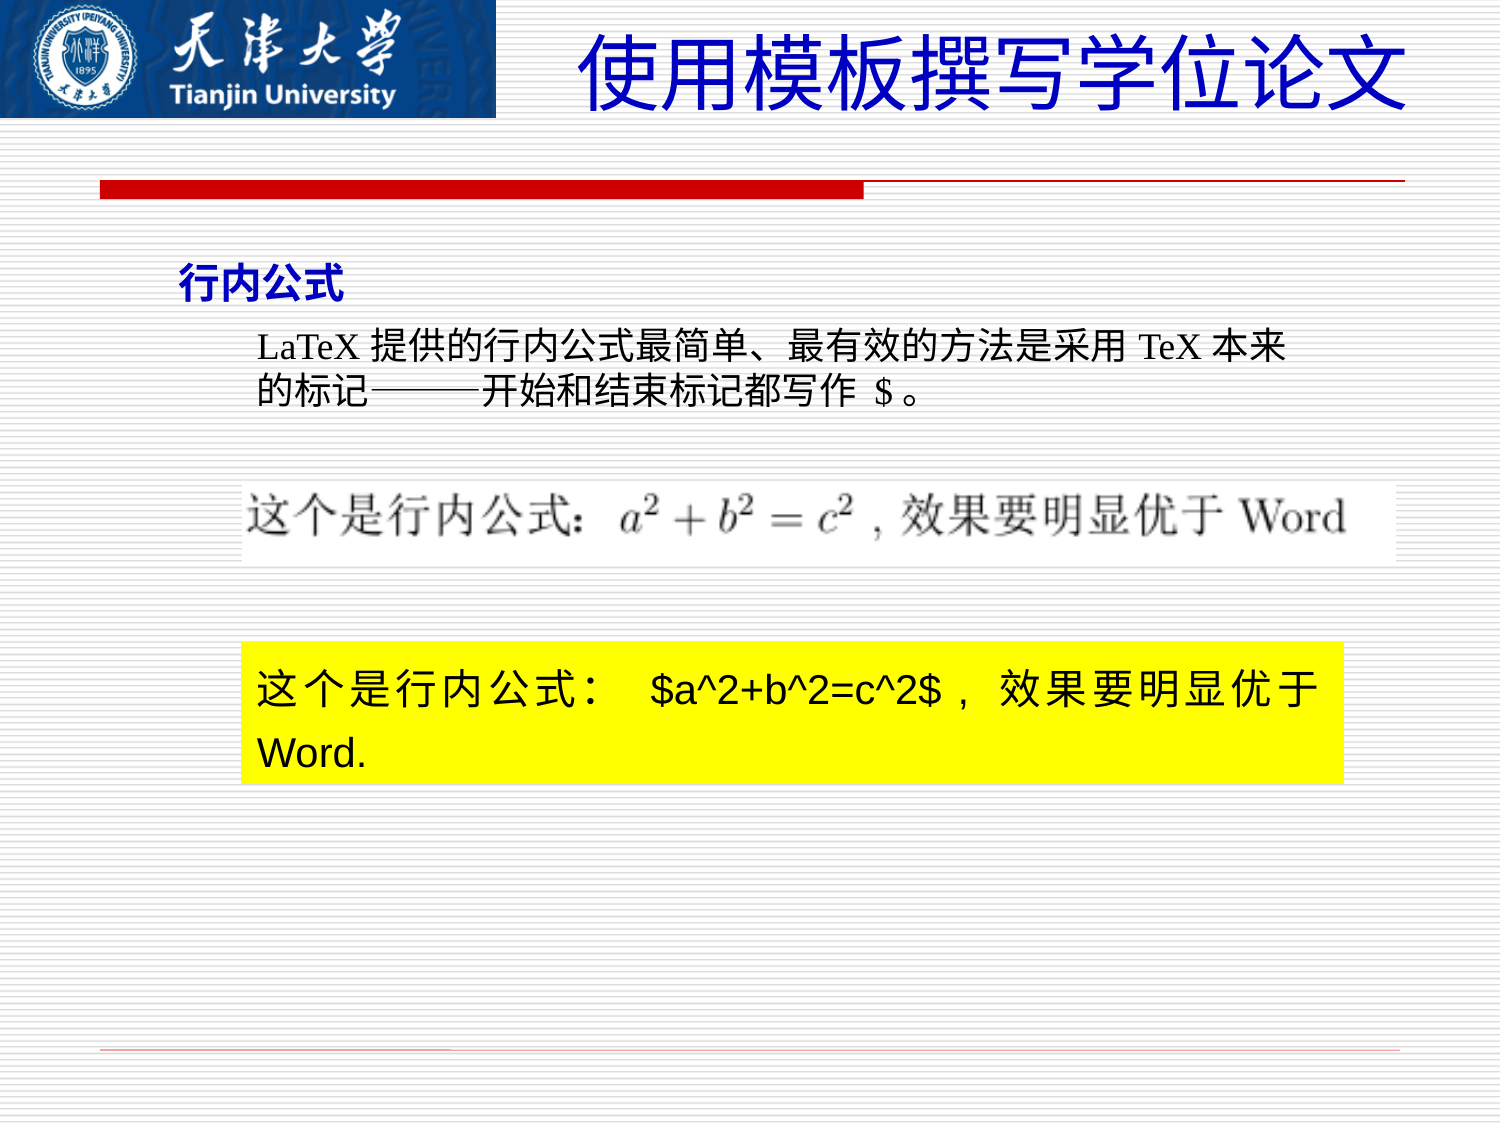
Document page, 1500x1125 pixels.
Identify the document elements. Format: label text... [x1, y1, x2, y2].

text_box LaTeX提供的行内公式最简单、最有效的方法是采用TeX本来的标记———开始和结束标记都写作 $。 [242, 314, 1302, 420]
text_box 这个是行内公式： $a^2+b^2=c^2$ , 效果要明显优于Word. [242, 643, 1344, 783]
text_box 行内公式 [163, 249, 361, 315]
picture [0, 0, 1500, 1125]
title 使用模板撰写学位论文 [336, 7, 1500, 129]
